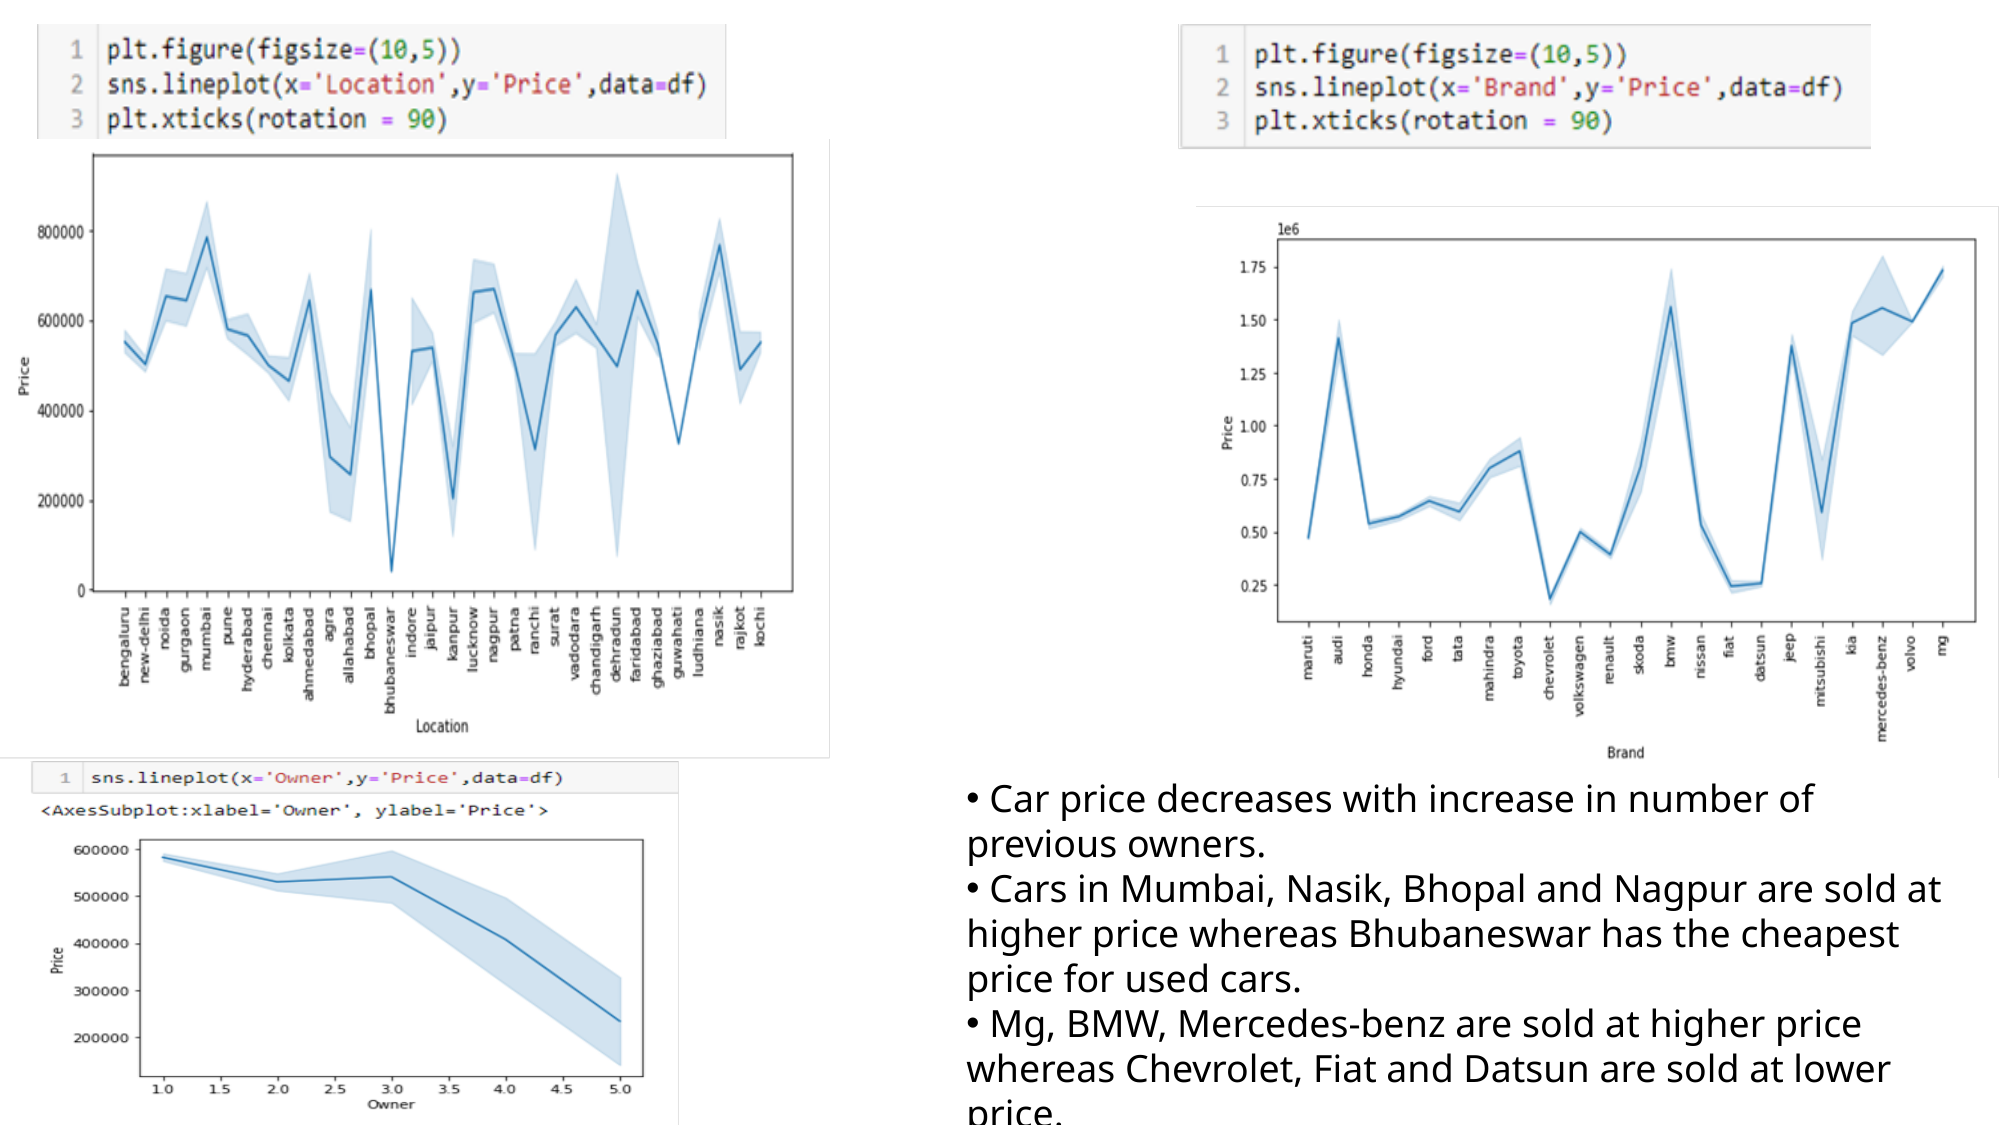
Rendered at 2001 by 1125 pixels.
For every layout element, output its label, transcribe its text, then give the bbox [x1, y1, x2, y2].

picture [1177, 24, 1871, 153]
picture [1196, 205, 2000, 778]
picture [0, 24, 831, 1125]
text_box Car price decreases with increase in number of previous owners. Cars in Mumbai, Nasik, Bhopal and Nagpur are sold at higher price whereas Bhubaneswar has the cheapest price for used cars. Mg, BMW, Mercedes-benz are sold at higher price whereas Chevrolet, Fiat and Datsun are sold at lower price. [951, 767, 1963, 1125]
